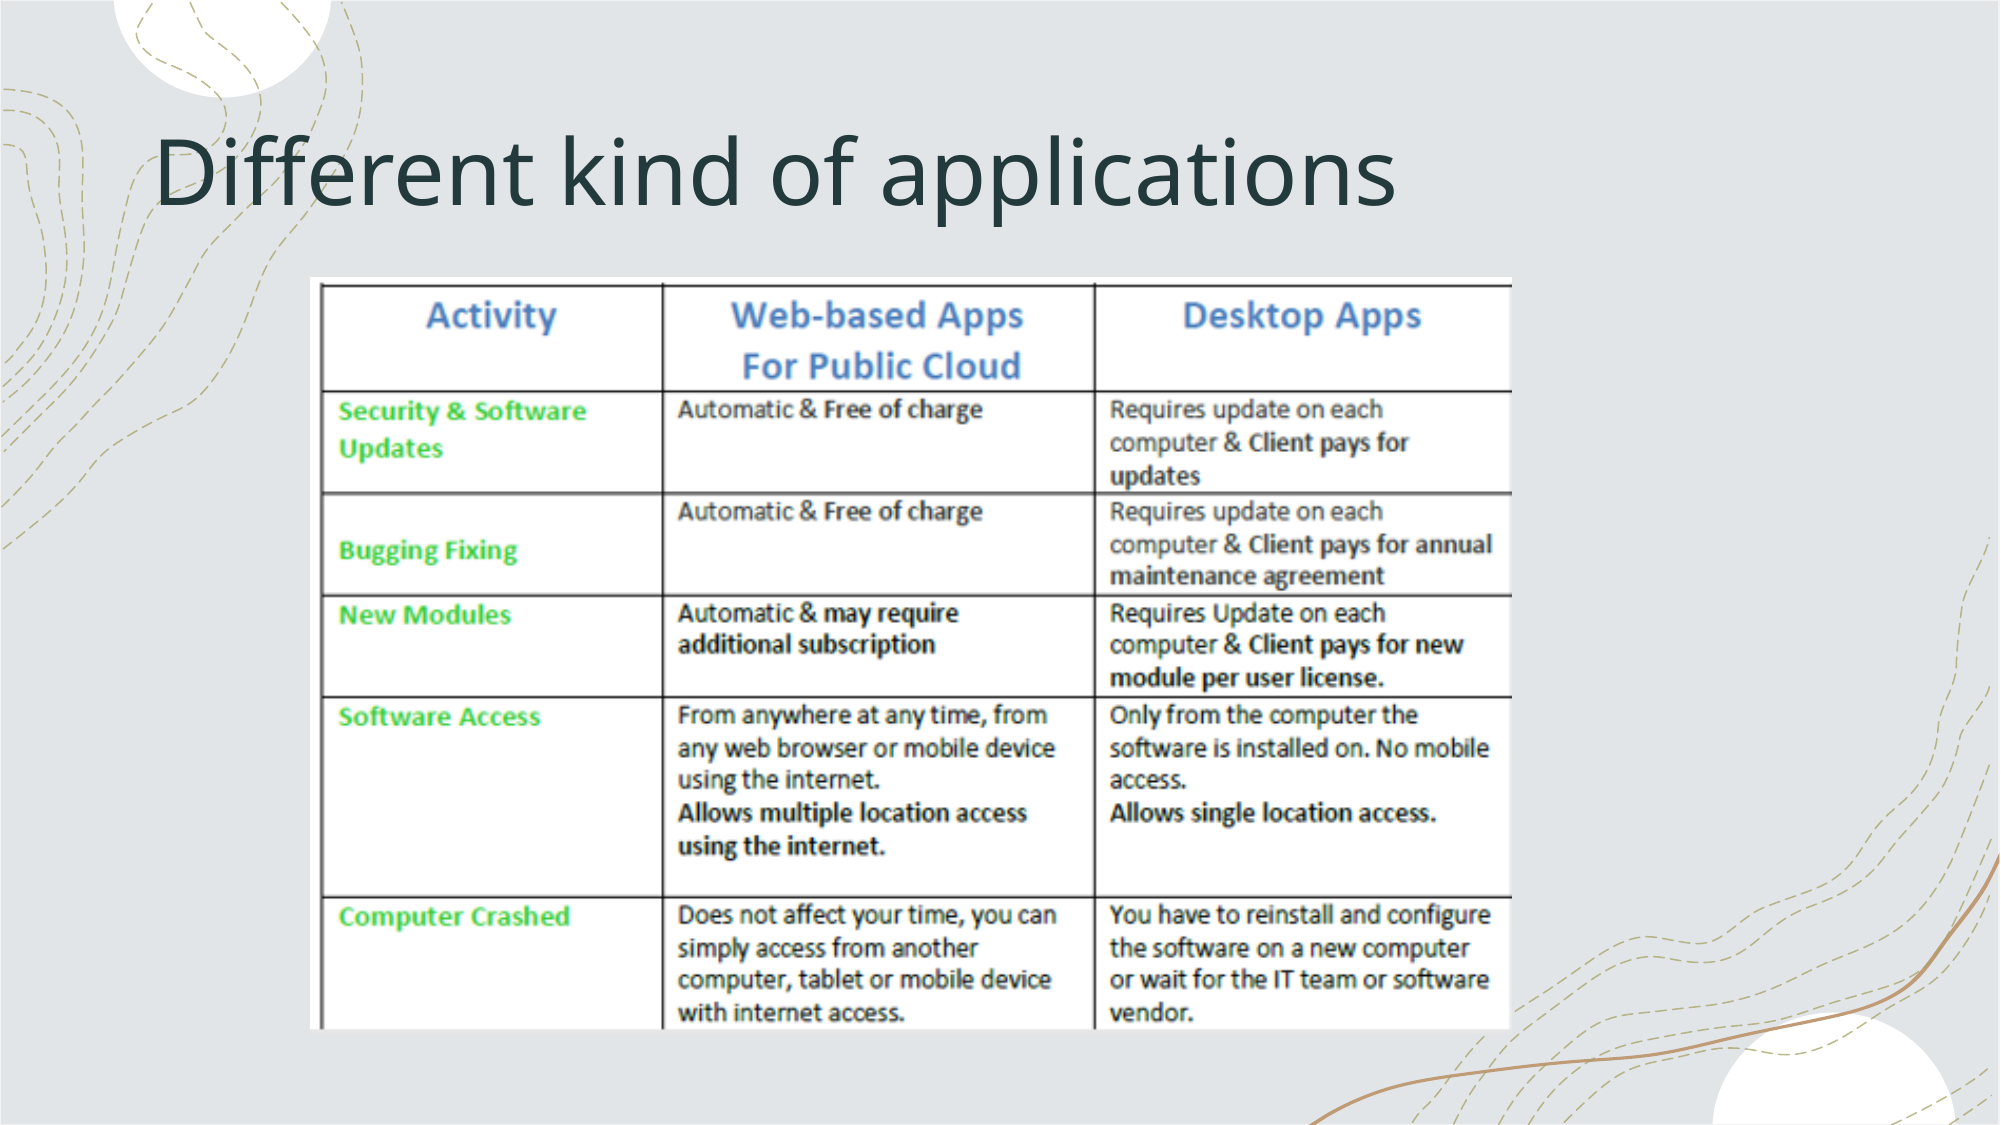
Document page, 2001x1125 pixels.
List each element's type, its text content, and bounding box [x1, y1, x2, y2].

title Different kind of applications [137, 59, 1863, 278]
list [310, 277, 1512, 1034]
